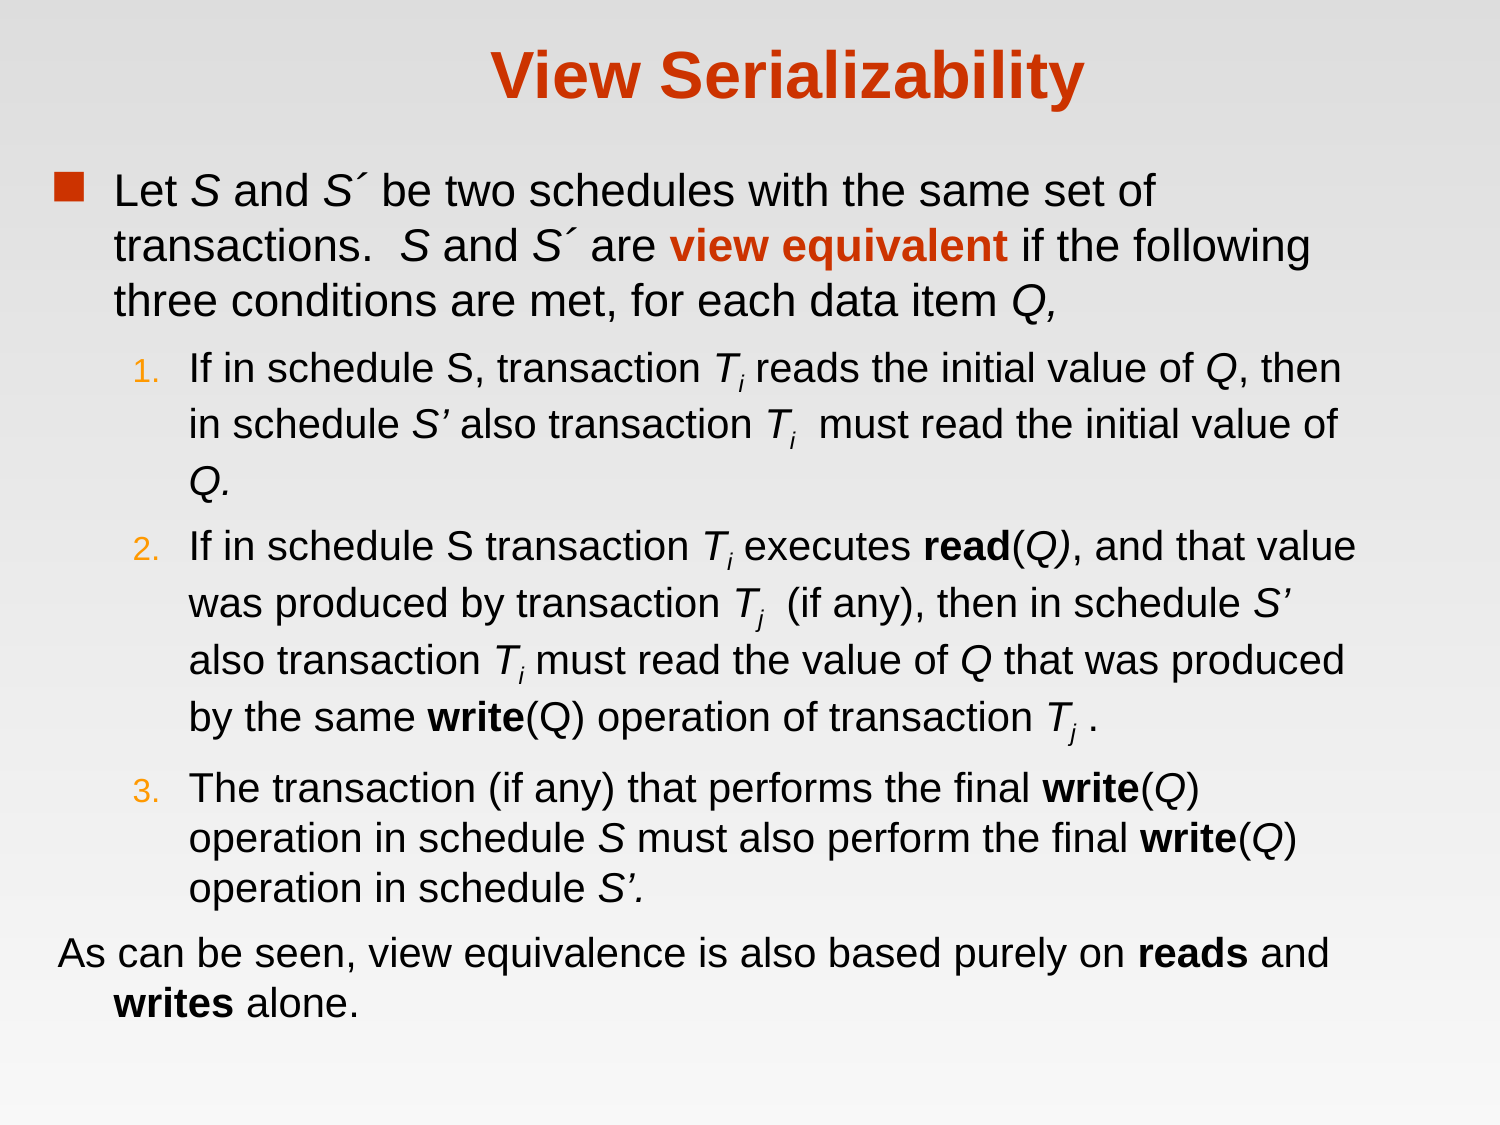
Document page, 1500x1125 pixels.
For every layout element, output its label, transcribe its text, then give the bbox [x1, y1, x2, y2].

title View Serializability [125, 18, 1452, 120]
list Let S and S´ be two schedules with the same set of transactions. S and S´ are view equivalent if the following three conditions are met, for each data item Q, If in schedule S, transaction Ti reads the initial value of Q, then in schedule S’ also transaction Ti must read the initial value of Q. If in schedule S transaction Ti executes read(Q), and that value was produced by transaction Tj (if any), then in schedule S’ also transaction Ti must read the value of Q that was produced by the same write(Q) operation of transaction Tj . The transaction (if any) that performs the final write(Q) operation in schedule S must also perform the final write(Q) operation in schedule S’. As can be seen, view equivalence is also based purely on reads and writes alone. [42, 153, 1392, 1020]
